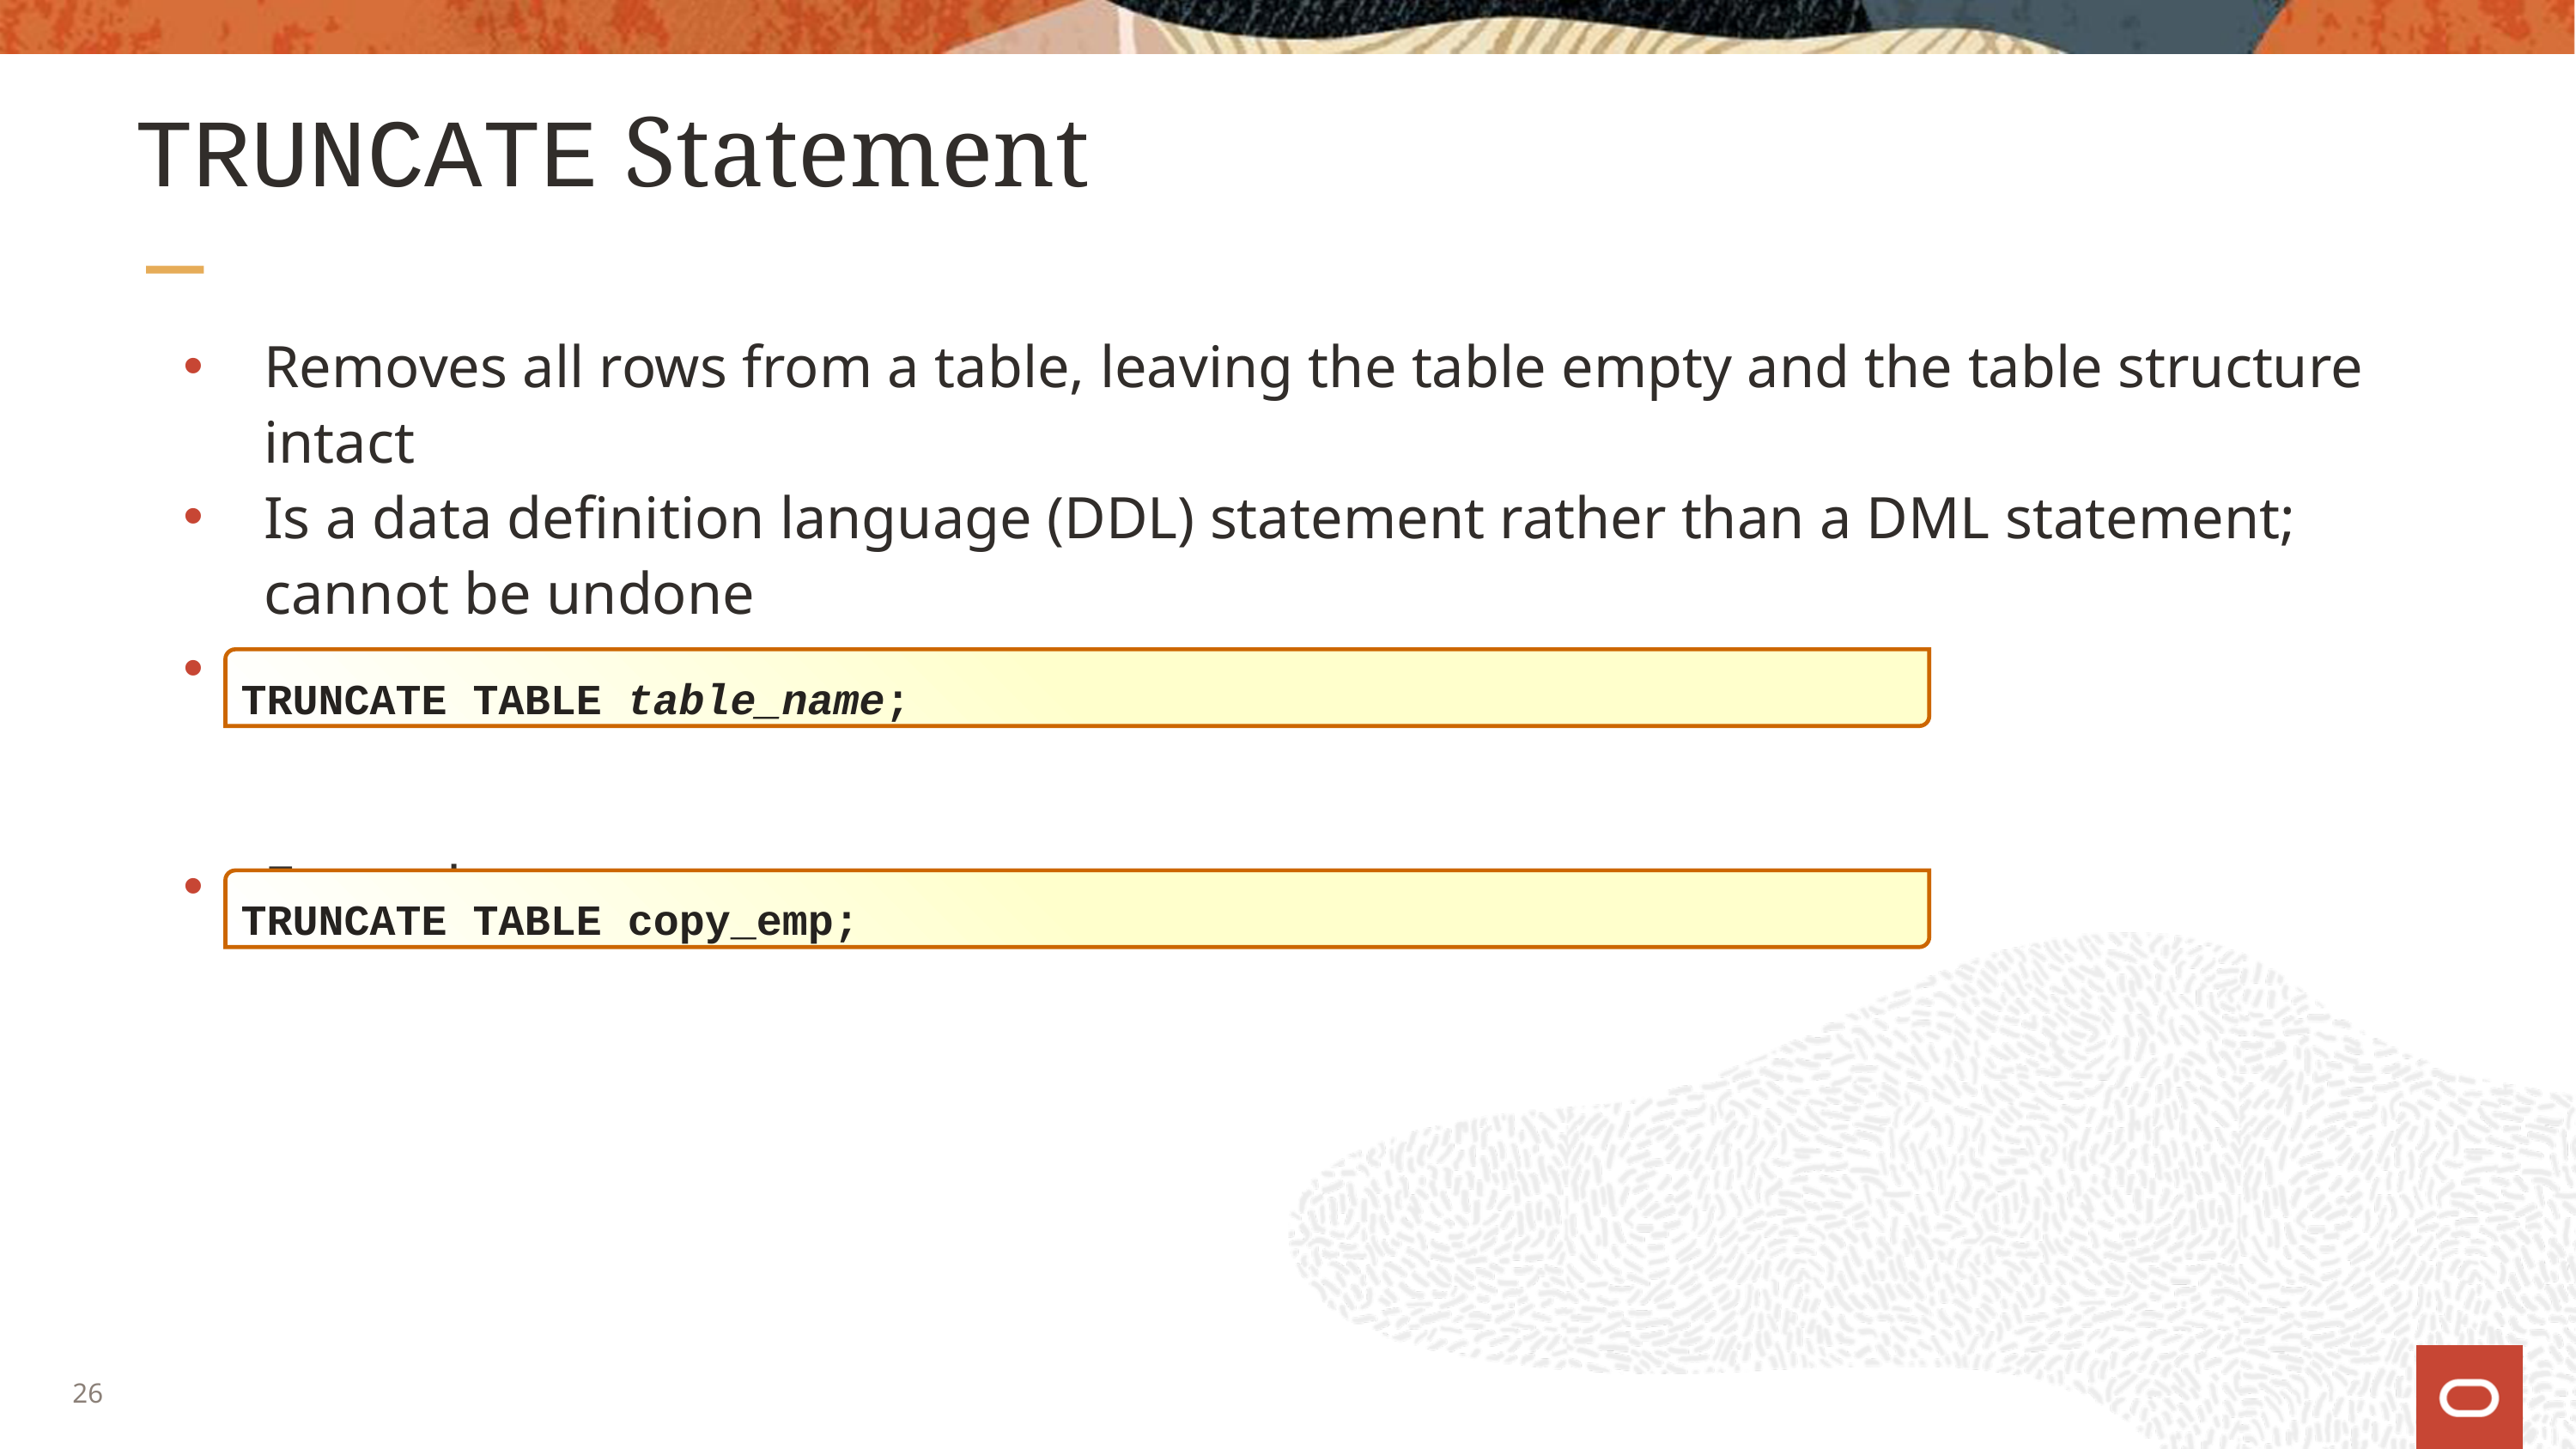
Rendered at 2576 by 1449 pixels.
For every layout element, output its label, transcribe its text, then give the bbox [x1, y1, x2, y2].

picture [2416, 1345, 2523, 1449]
picture [0, 0, 2576, 54]
text_box TRUNCATE TABLE table_name; [225, 649, 1929, 726]
list Removes all rows from a table, leaving the table empty and the table structure intact Is a data definition language (DDL) statement rather than a DML statement; cannot be undone Syntax: Example: [131, 319, 2445, 848]
text_box TRUNCATE TABLE copy_emp; [225, 870, 1929, 948]
title TRUNCATE Statement [131, 86, 2445, 252]
